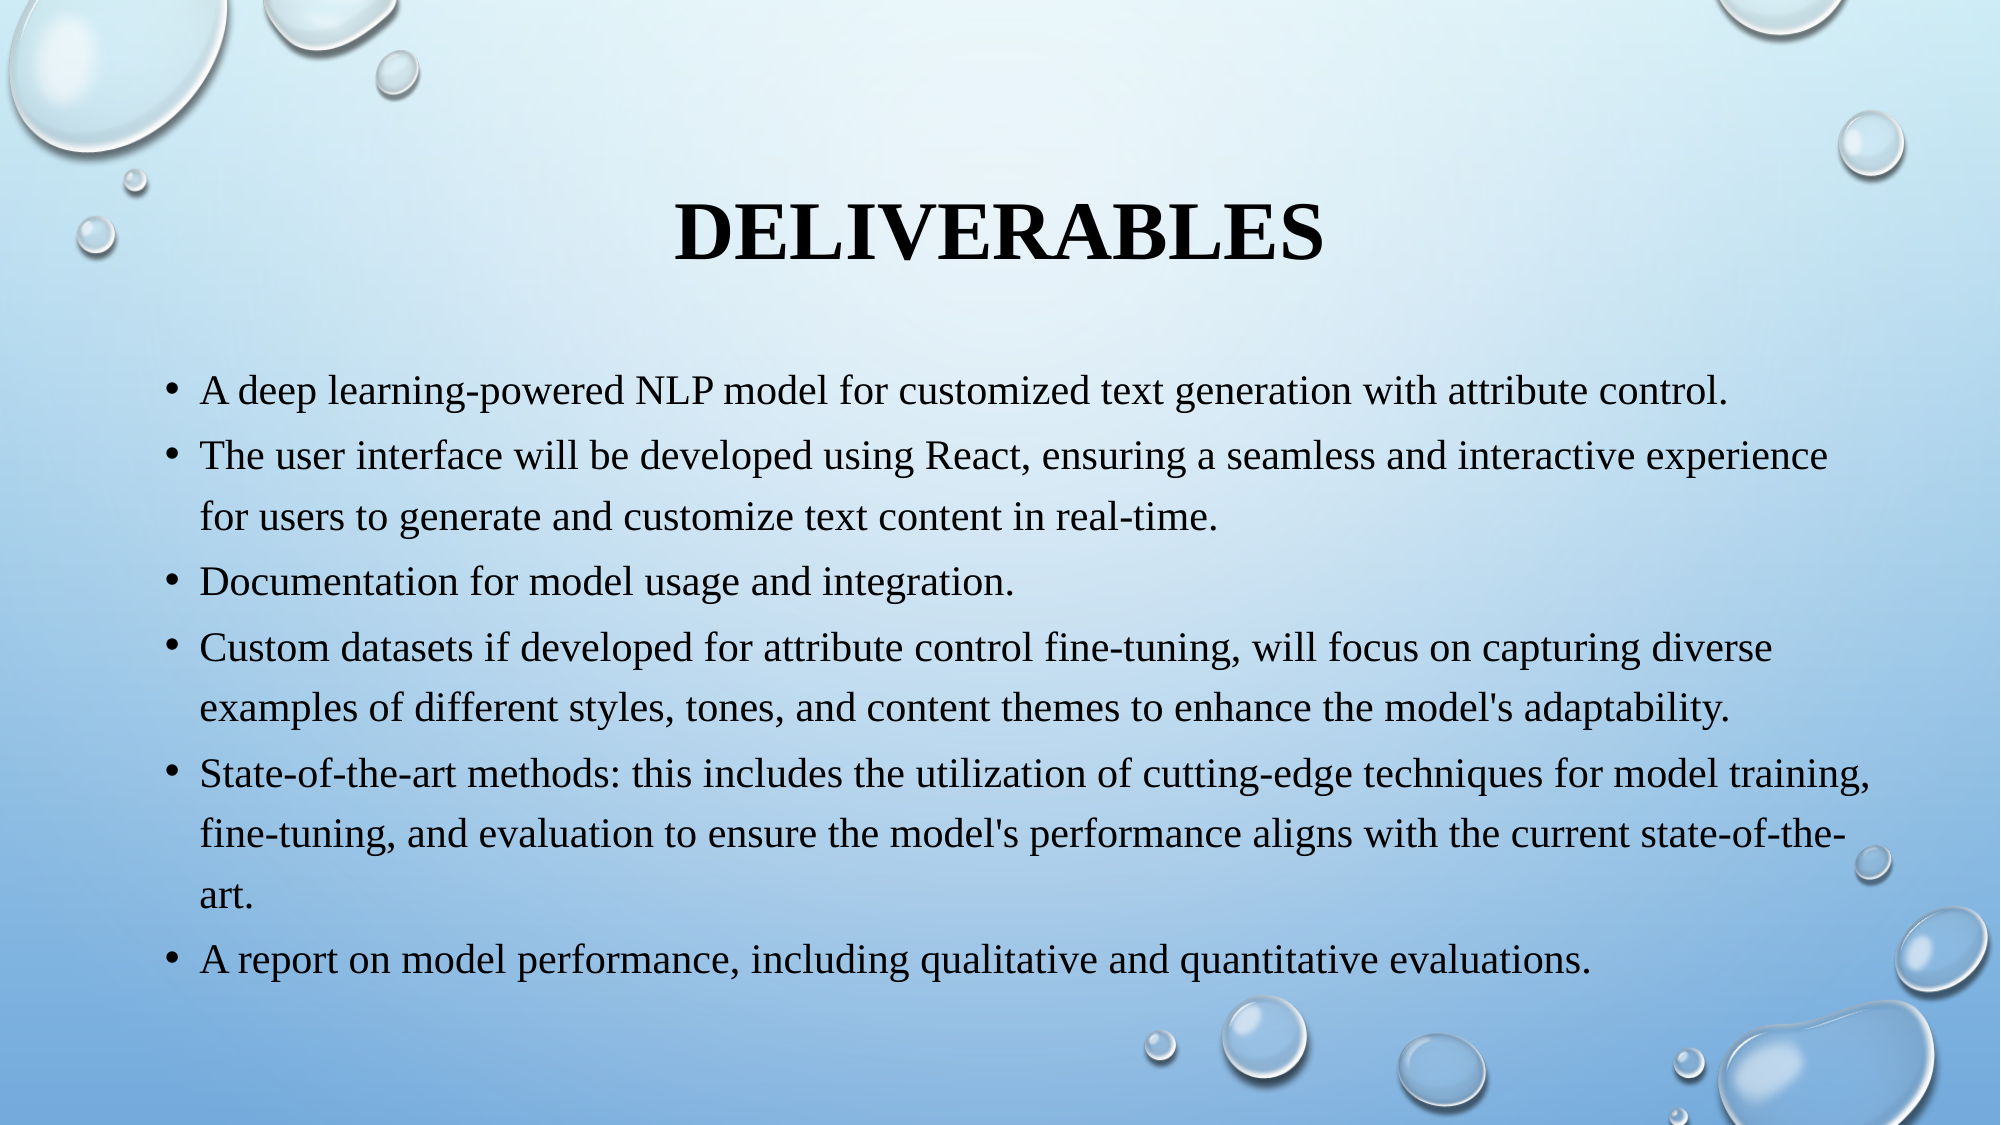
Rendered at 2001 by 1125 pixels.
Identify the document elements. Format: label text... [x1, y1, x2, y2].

list A deep learning-powered NLP model for customized text generation with attribute control. The user interface will be developed using React, ensuring a seamless and interactive experience for users to generate and customize text content in real-time. Documentation for model usage and integration. Custom datasets if developed for attribute control fine-tuning, will focus on capturing diverse examples of different styles, tones, and content themes to enhance the model's adaptability. State-of-the-art methods: this includes the utilization of cutting-edge techniques for model training, fine-tuning, and evaluation to ensure the model's performance aligns with the current state-of-the-art. A report on model performance, including qualitative and quantitative evaluations. [149, 344, 1890, 1024]
title Deliverables [149, 101, 1851, 344]
picture [0, 0, 2000, 1125]
